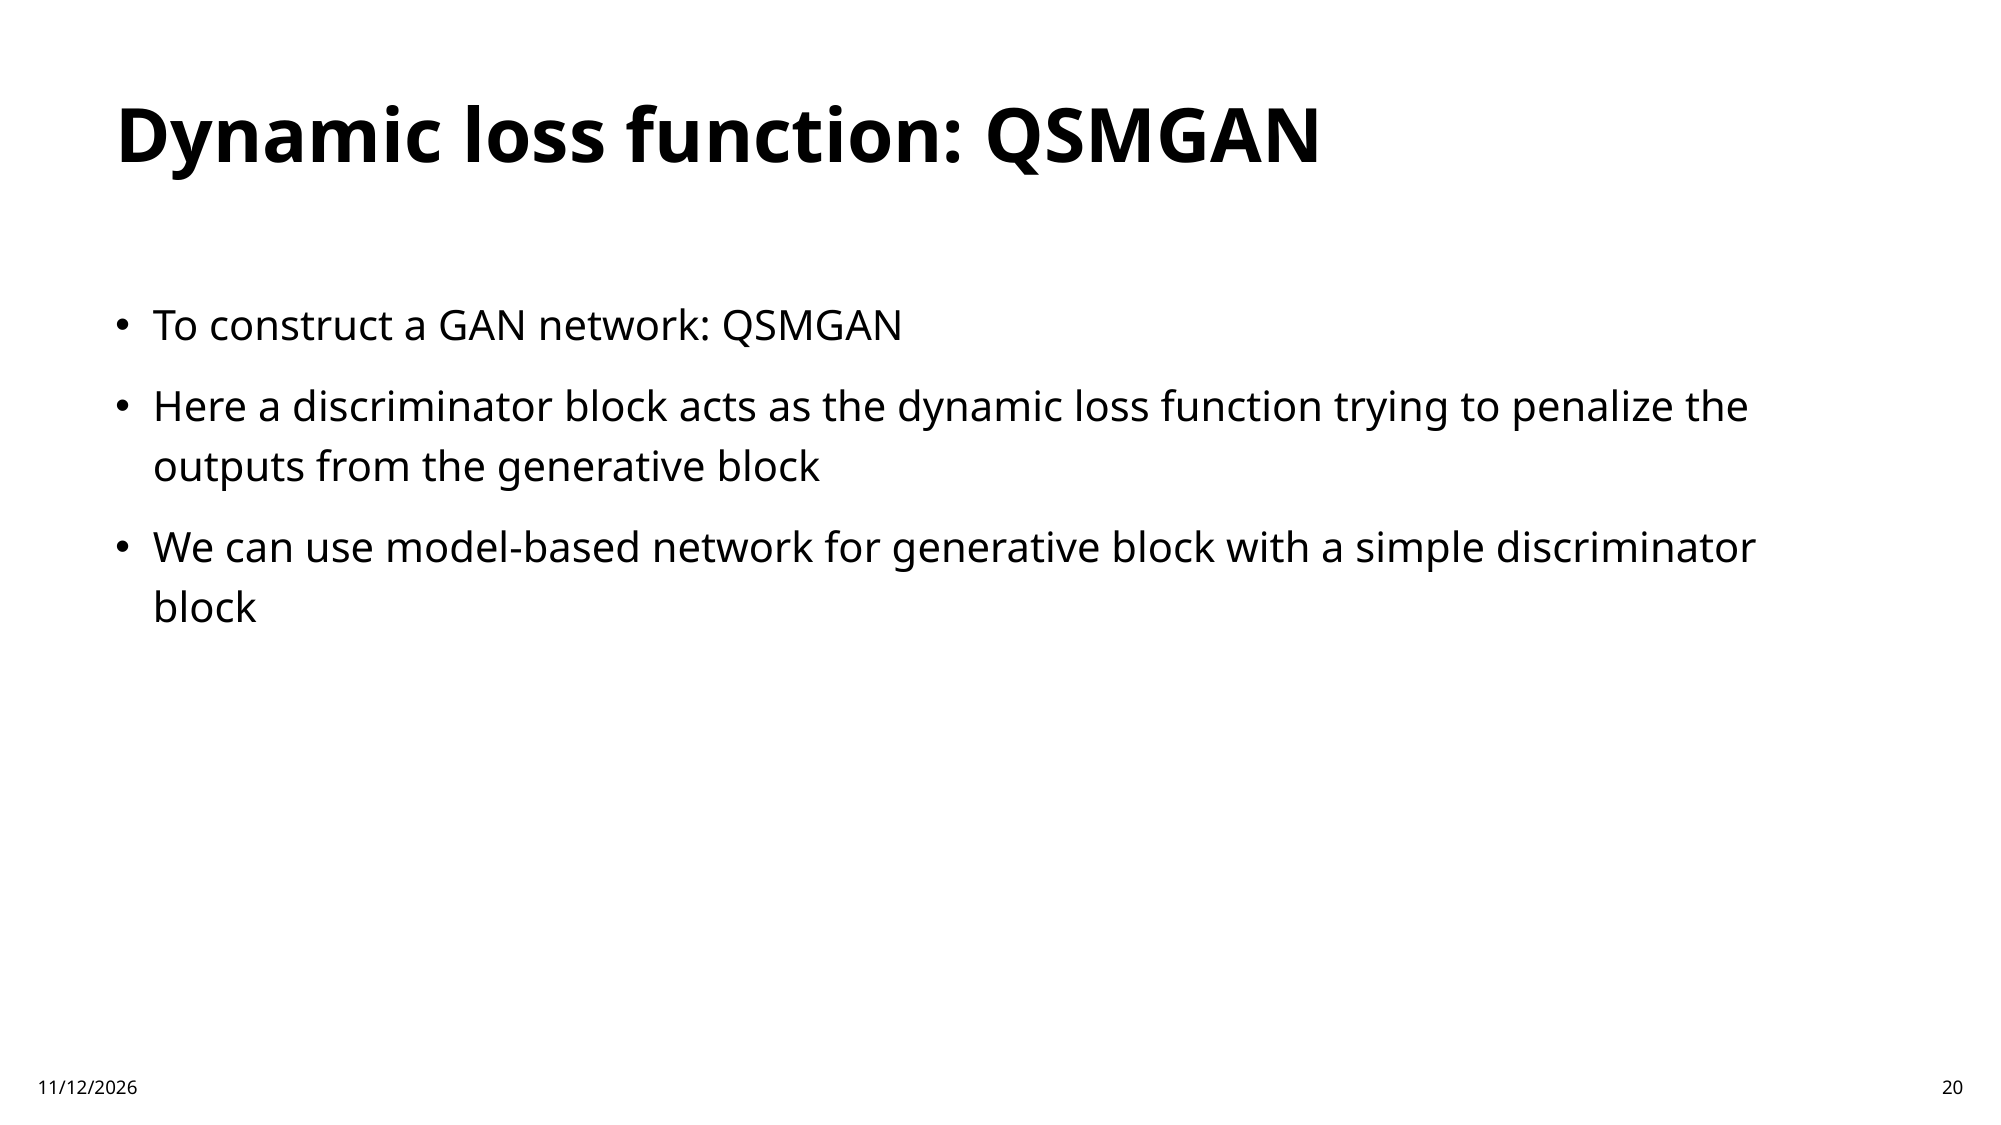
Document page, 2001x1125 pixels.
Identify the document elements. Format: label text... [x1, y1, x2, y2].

list To construct a GAN network: QSMGAN Here a discriminator block acts as the dynamic loss function trying to penalize the outputs from the generative block We can use model-based network for generative block with a simple discriminator block [100, 281, 1849, 1035]
slide_number 20 [1908, 1058, 1979, 1119]
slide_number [22, 1058, 596, 1119]
title Dynamic loss function: QSMGAN [100, 90, 1849, 276]
